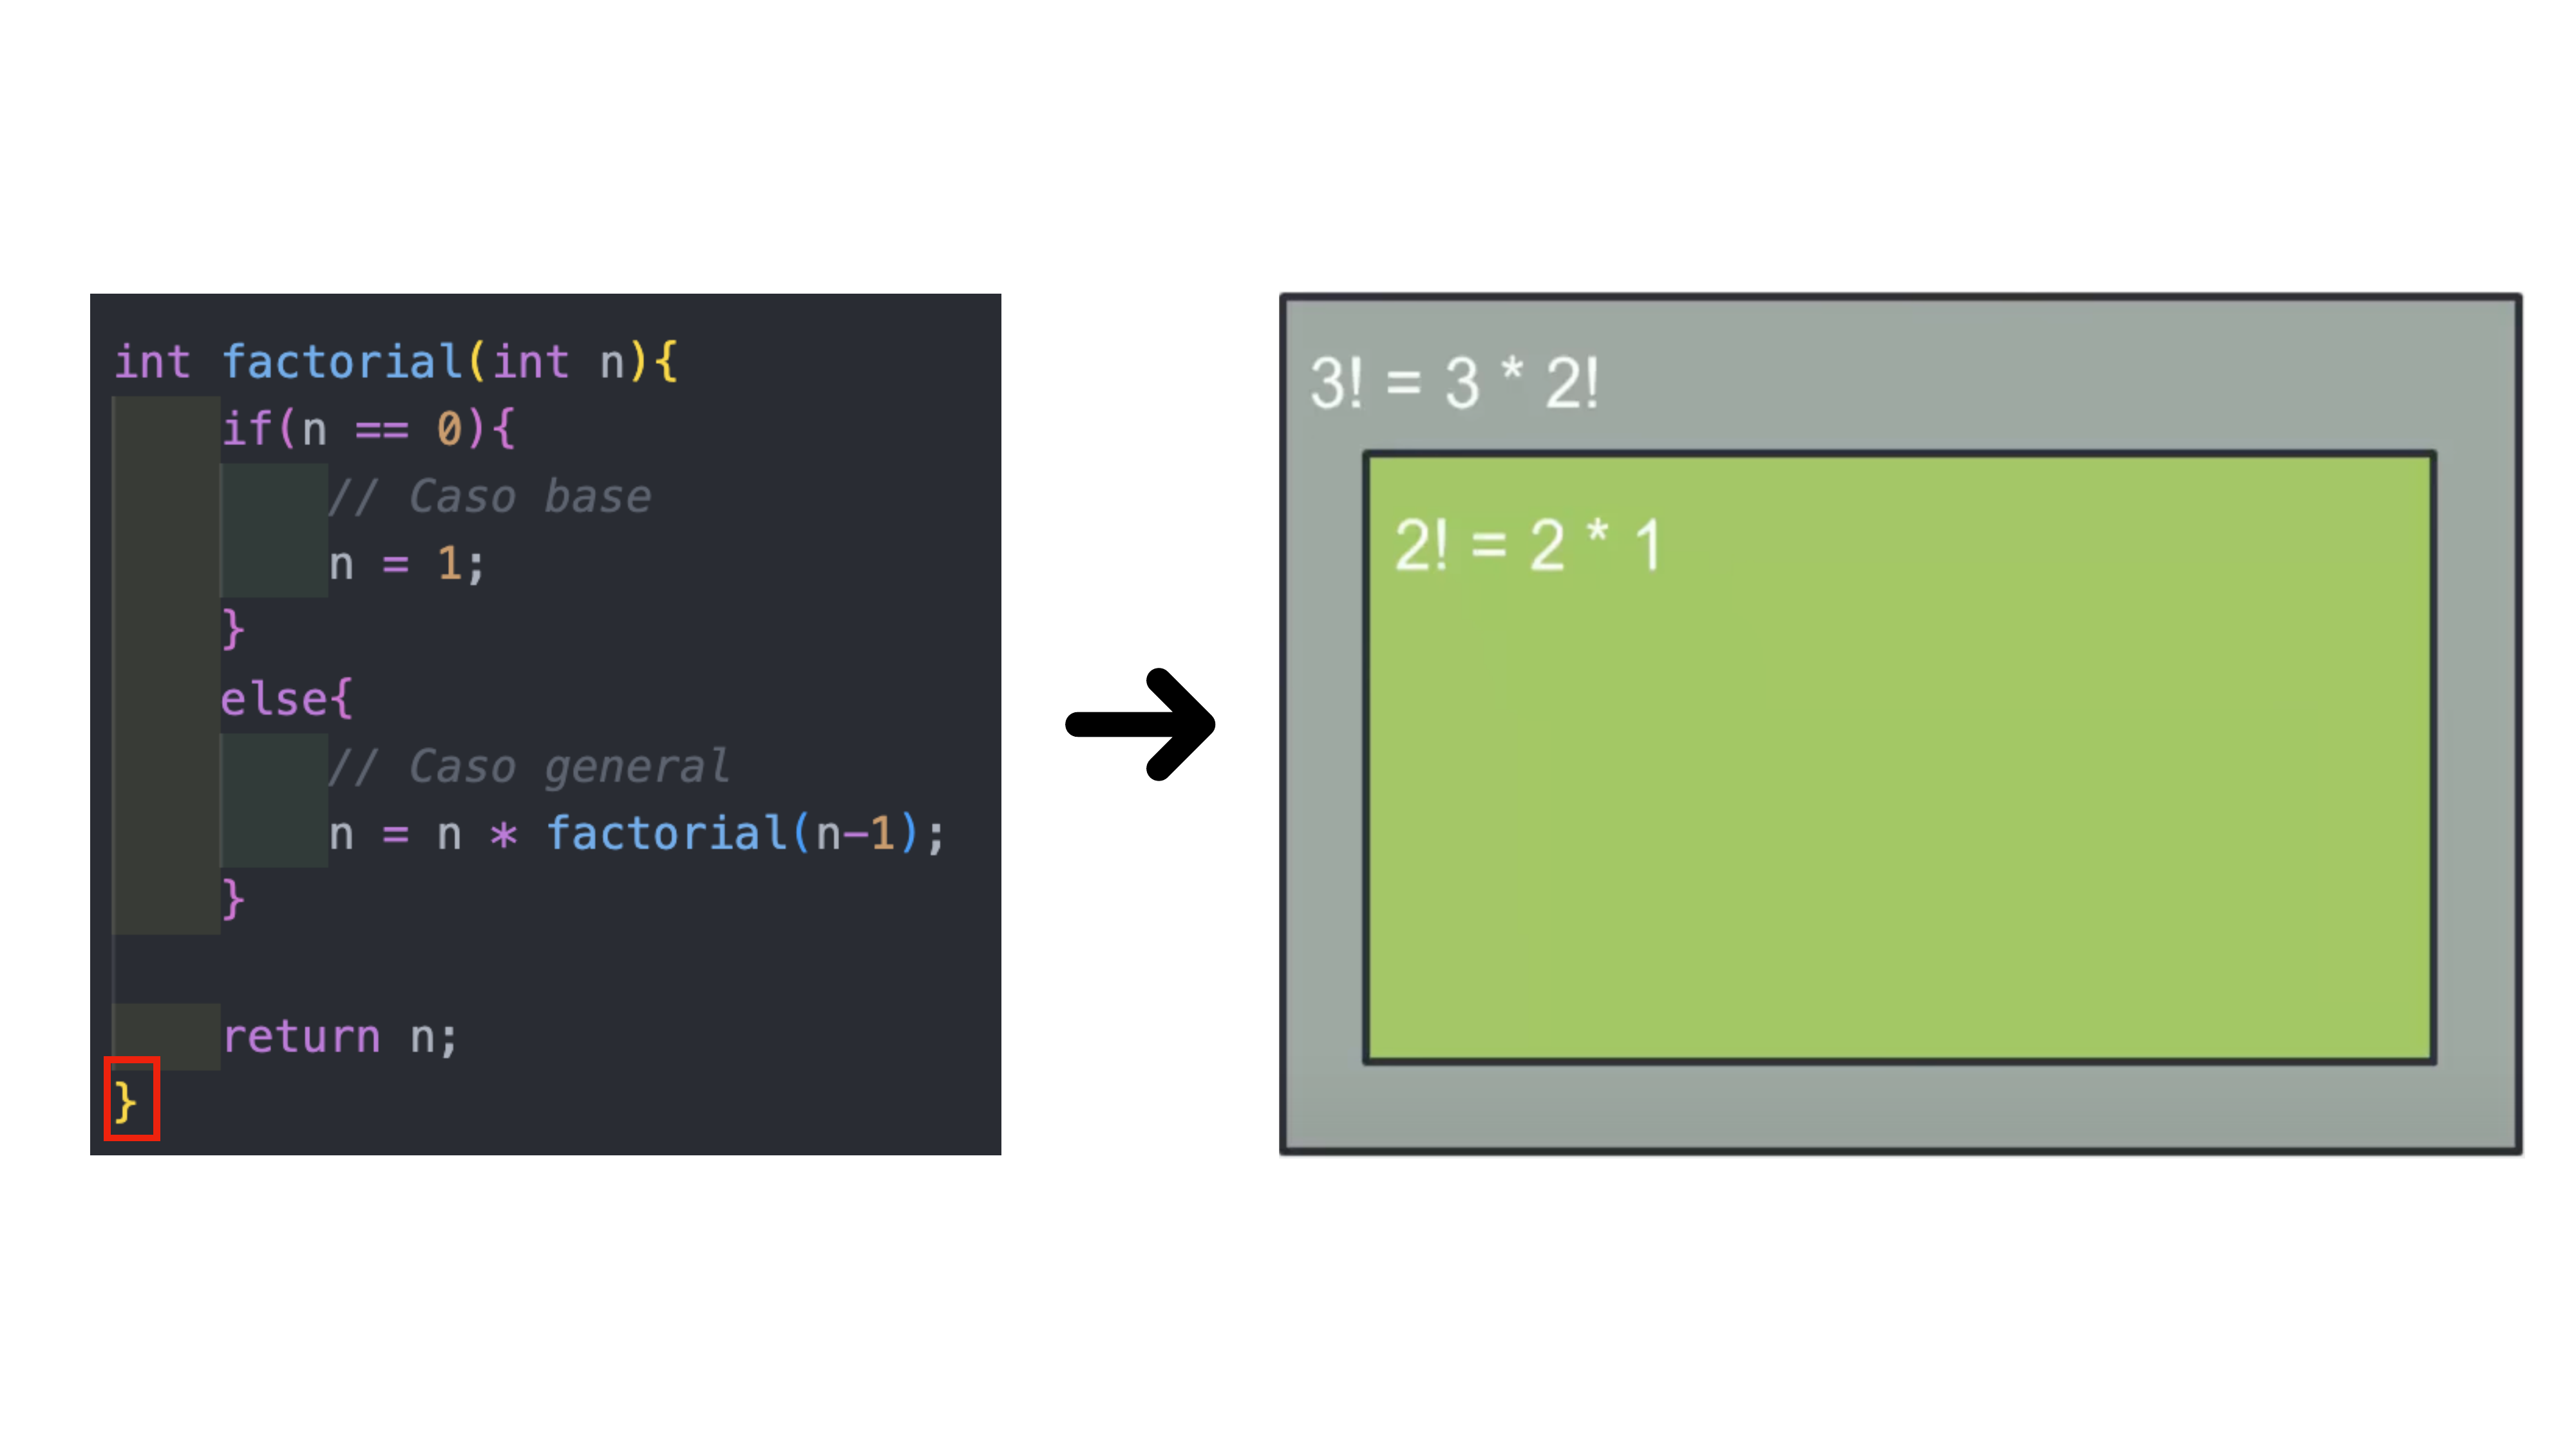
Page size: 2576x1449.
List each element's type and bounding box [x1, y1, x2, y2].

text_box [1065, 668, 1216, 781]
picture [1279, 290, 2525, 1159]
picture [90, 294, 1001, 1155]
